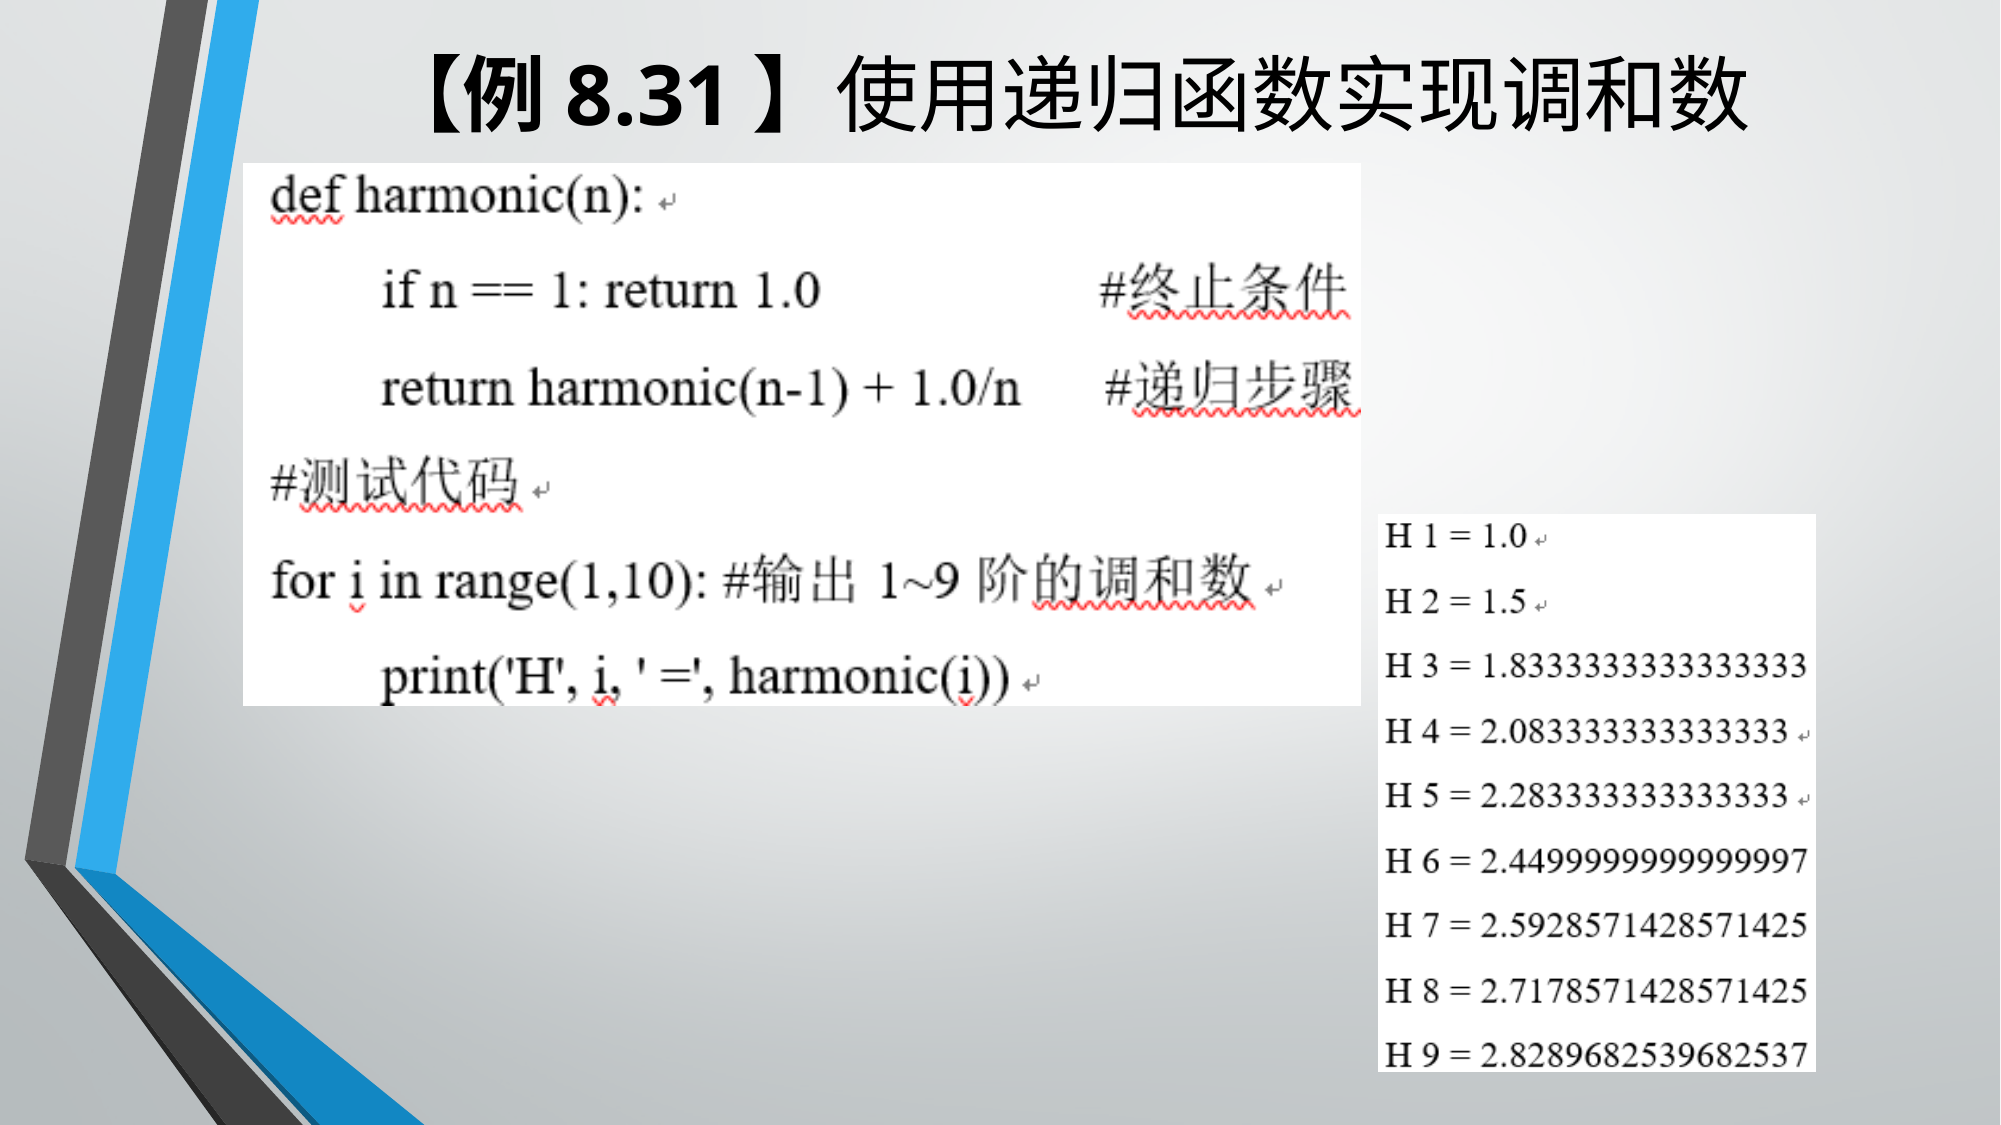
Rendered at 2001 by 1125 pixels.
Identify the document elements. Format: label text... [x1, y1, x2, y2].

picture [243, 163, 1361, 706]
title 【例8.31】使用递归函数实现调和数 [243, 19, 1887, 164]
picture [1378, 513, 1817, 1072]
